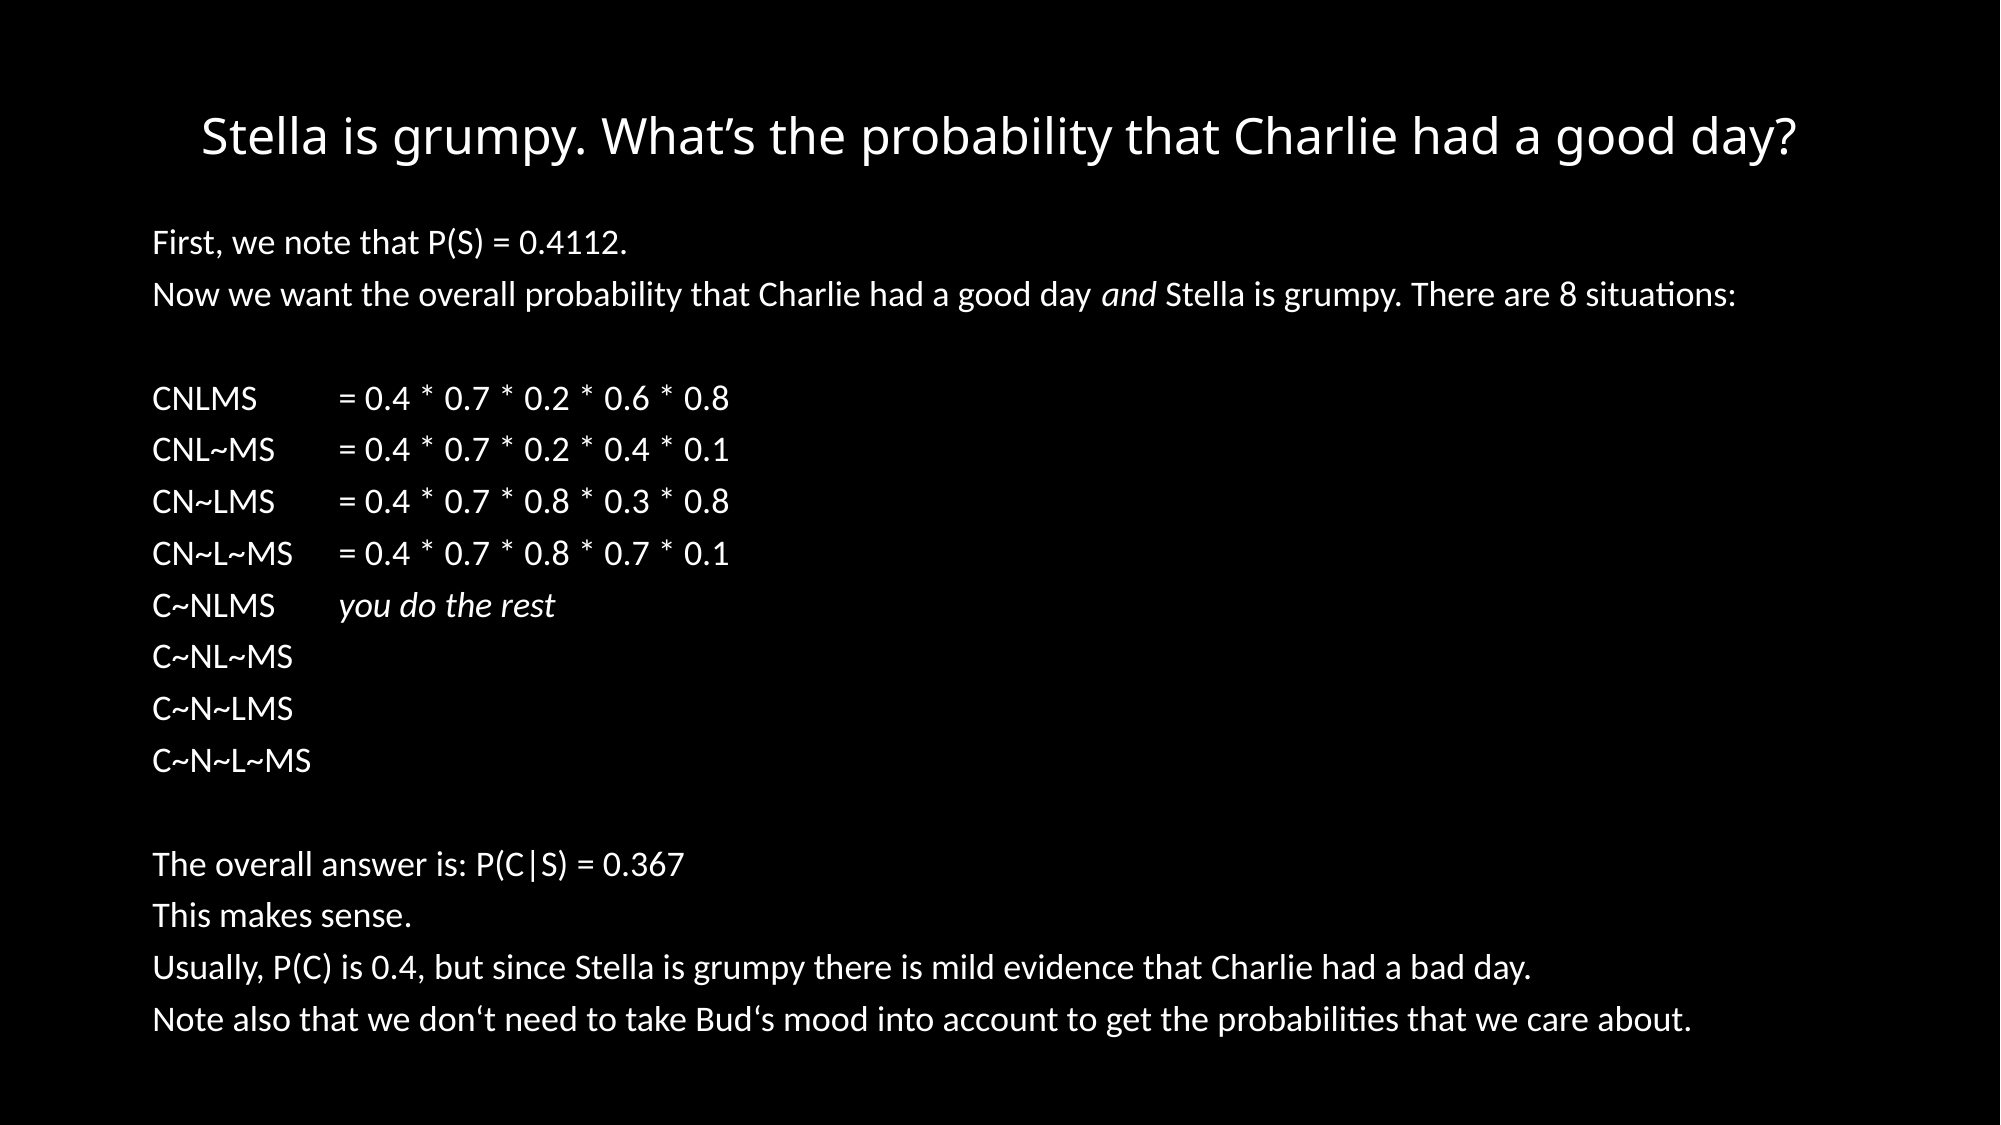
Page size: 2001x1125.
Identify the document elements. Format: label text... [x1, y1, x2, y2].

list First, we note that P(S) = 0.4112. Now we want the overall probability that Charlie had a good day and Stella is grumpy. There are 8 situations: CNLMS = 0.4 * 0.7 * 0.2 * 0.6 * 0.8 CNL~MS = 0.4 * 0.7 * 0.2 * 0.4 * 0.1 CN~LMS = 0.4 * 0.7 * 0.8 * 0.3 * 0.8 CN~L~MS = 0.4 * 0.7 * 0.8 * 0.7 * 0.1 C~NLMS you do the rest C~NL~MS C~N~LMS C~N~L~MS The overall answer is: P(C|S) = 0.367 This makes sense. Usually, P(C) is 0.4, but since Stella is grumpy there is mild evidence that Charlie had a bad day. Note also that we don‘t need to take Bud‘s mood into account to get the probabilities that we care about. [137, 216, 1882, 1056]
title Stella is grumpy. What’s the probability that Charlie had a good day? [137, 59, 1863, 216]
